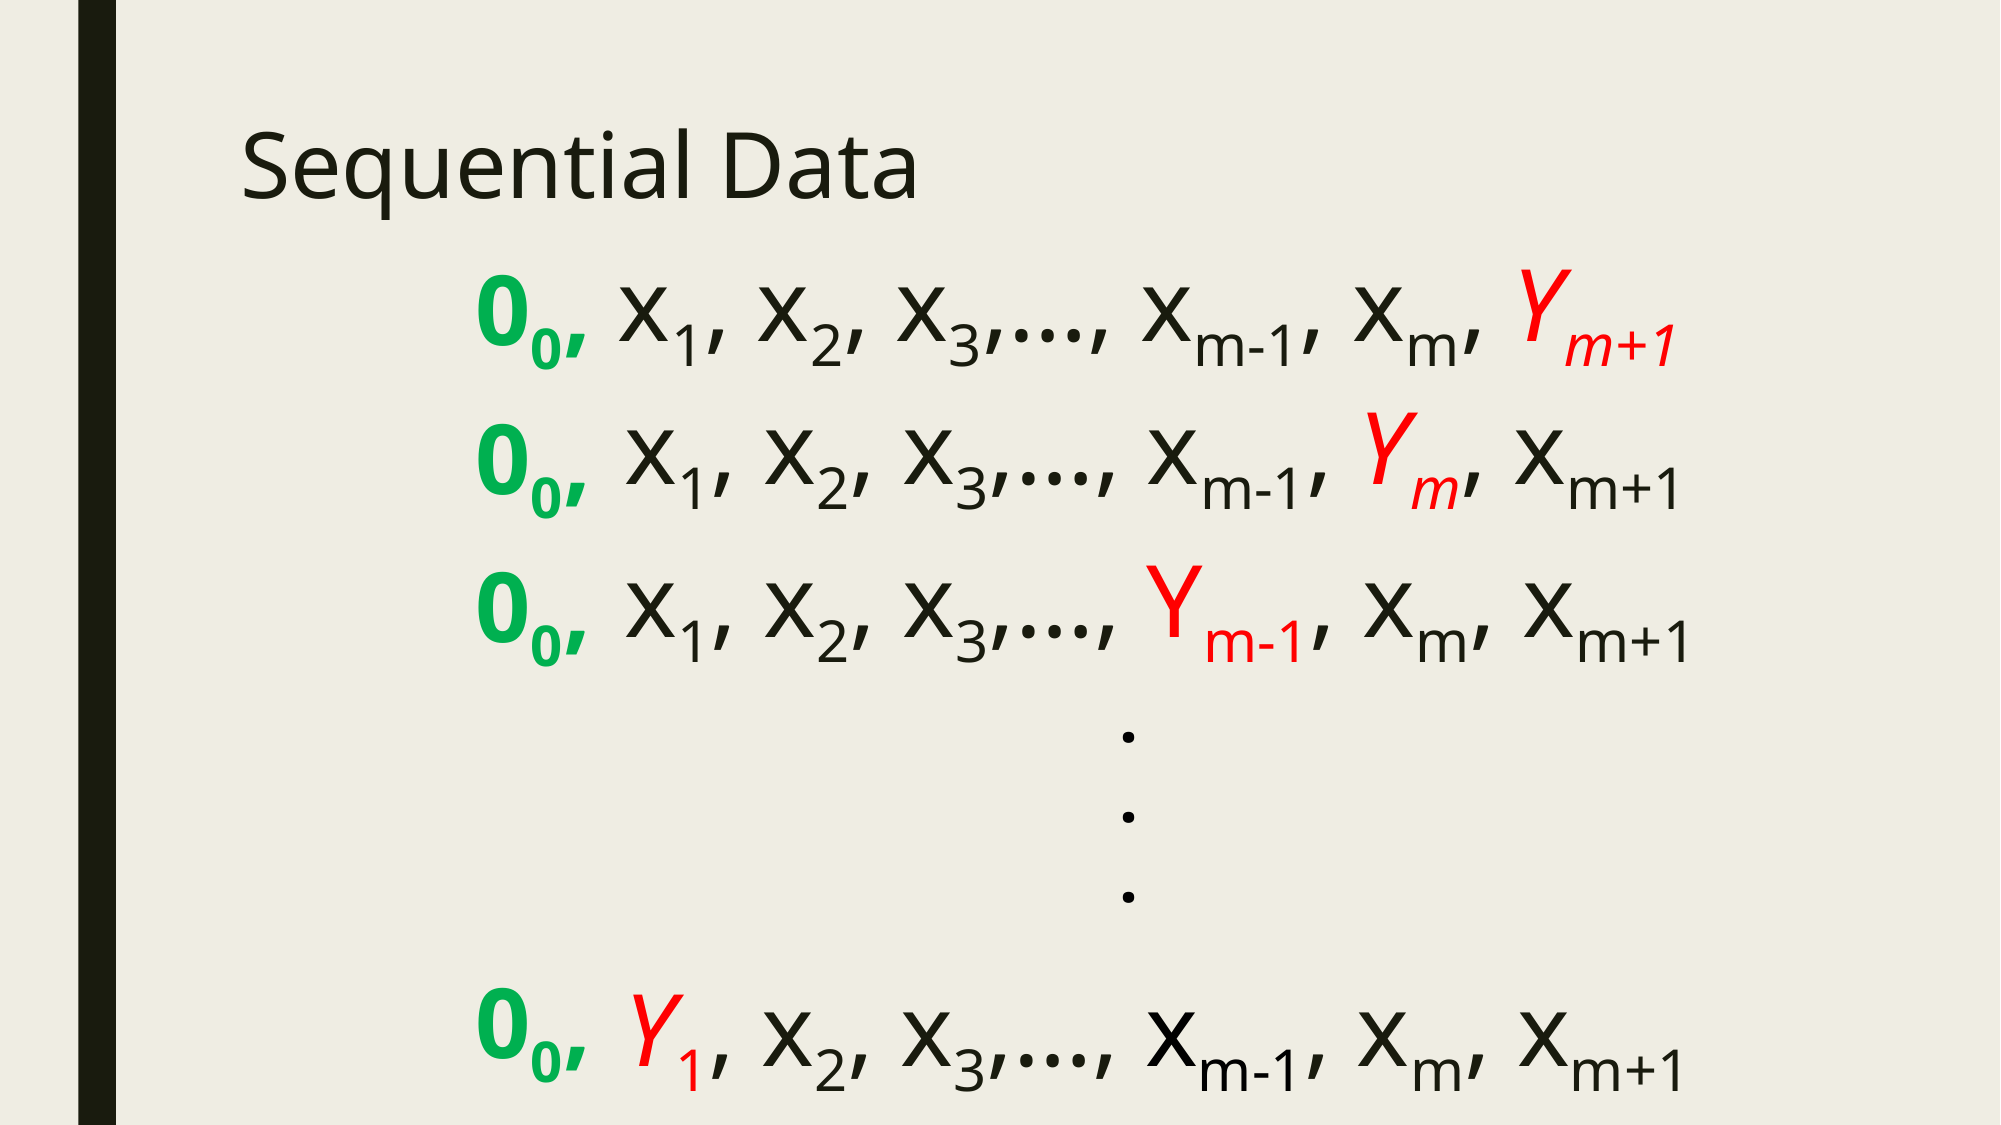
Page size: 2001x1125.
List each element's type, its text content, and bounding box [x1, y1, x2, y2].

title Sequential Data [225, 112, 1800, 357]
text_box x1, x2, x3,…, xm-1, Ym, xm+1 x1, x2, x3,…, Ym-1, xm, xm+1 Y1, x2, x3,…, xm-1, xm, xm+1 [609, 377, 2000, 1125]
text_box . . . [1105, 668, 1555, 924]
text_box 00, 00, 00, 00, [460, 241, 659, 1097]
list x1, x2, x3,…, xm-1, xm, Ym+1 [603, 234, 2000, 377]
